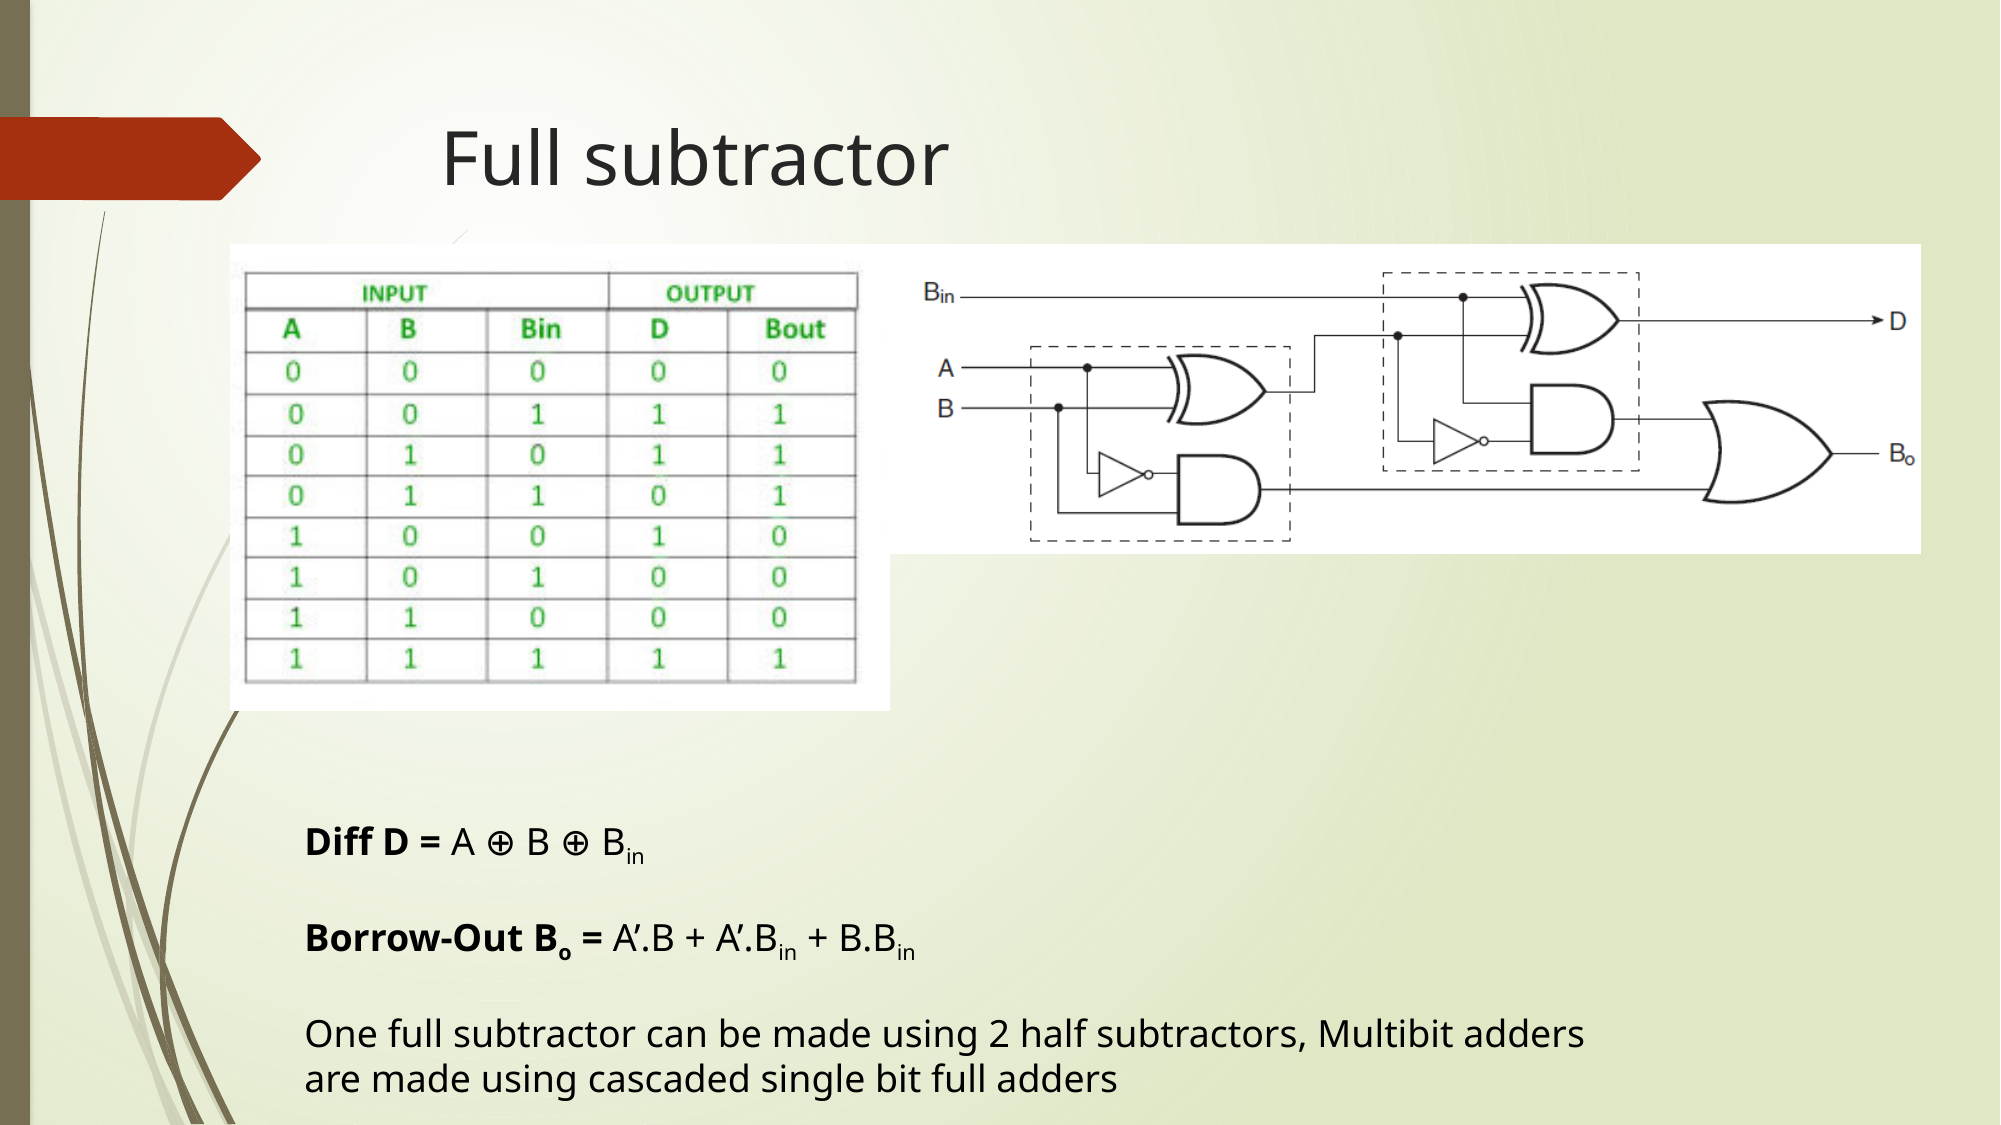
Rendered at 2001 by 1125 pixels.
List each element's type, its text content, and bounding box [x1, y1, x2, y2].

text_box Diff D = A ⊕ B ⊕ Bin Borrow-Out Bo = A’.B + A’.Bin + B.Bin One full subtractor can be made using 2 half subtractors, Multibit adders are made using cascaded single bit full adders [289, 810, 1662, 1125]
picture [889, 243, 1921, 554]
title Full subtractor [425, 102, 1888, 243]
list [229, 243, 890, 711]
